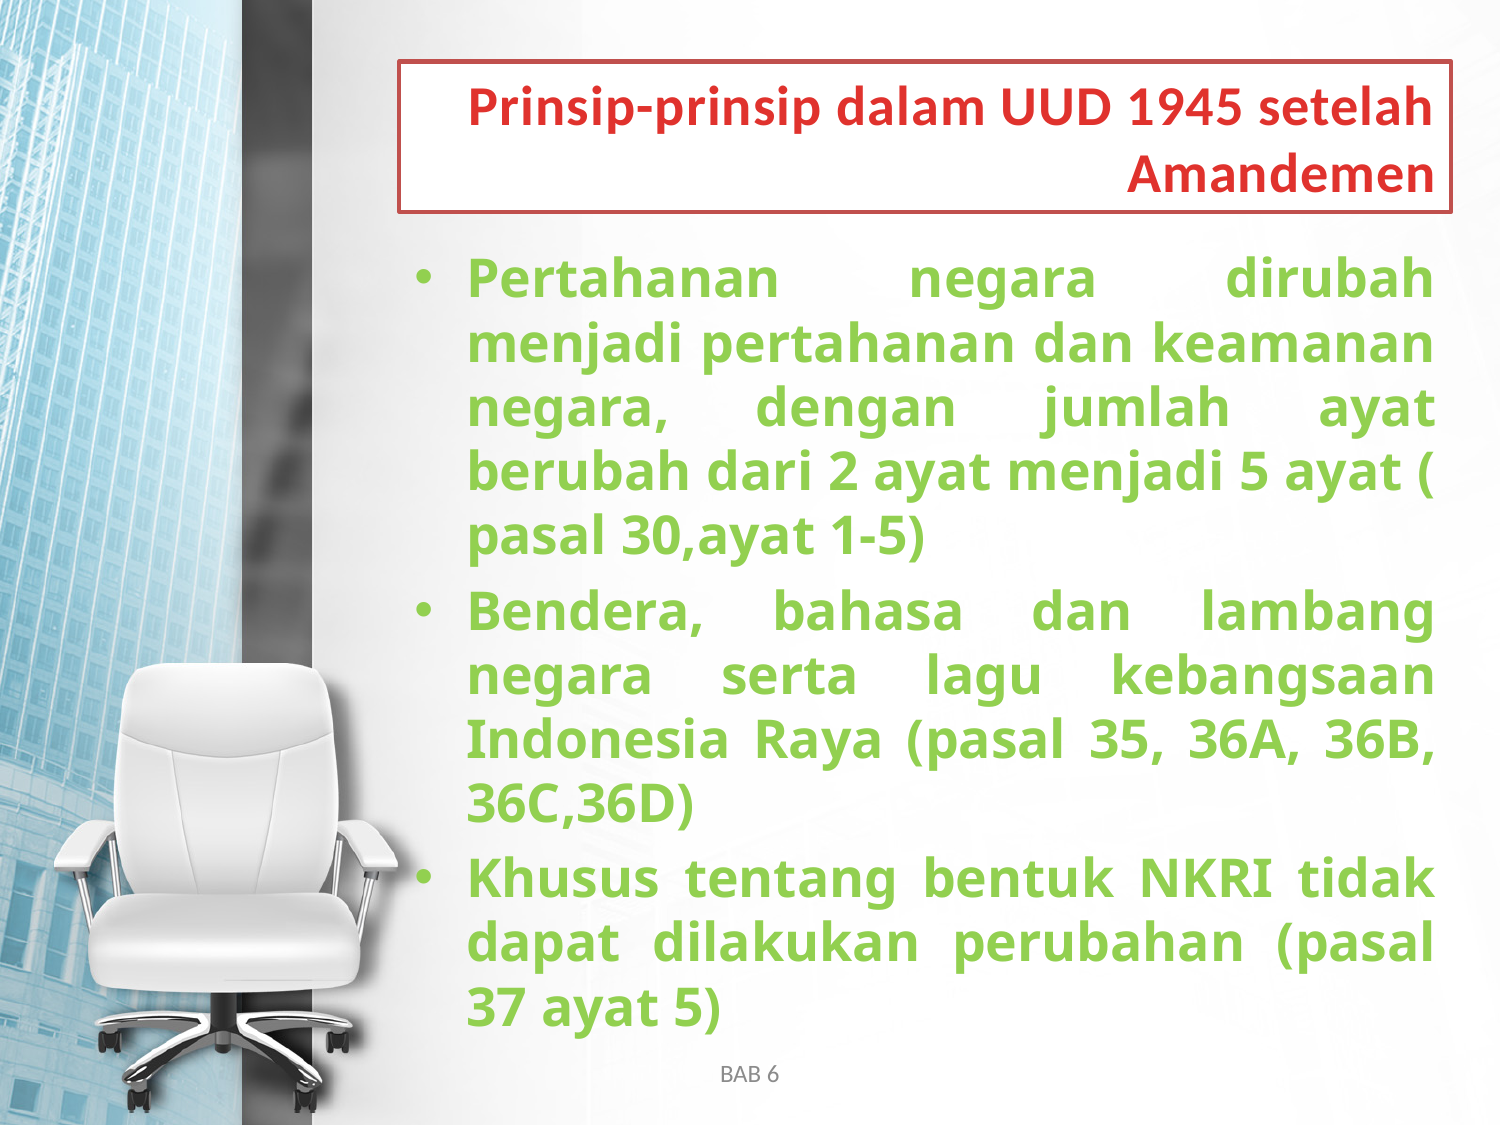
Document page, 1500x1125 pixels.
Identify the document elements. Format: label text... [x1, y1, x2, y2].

footer BAB 6 [512, 1042, 988, 1103]
picture [0, 0, 1500, 1125]
list Pertahanan negara dirubah menjadi pertahanan dan keamanan negara, dengan jumlah ayat berubah dari 2 ayat menjadi 5 ayat ( pasal 30,ayat 1-5) Bendera, bahasa dan lambang negara serta lagu kebangsaan Indonesia Raya (pasal 35, 36A, 36B, 36C,36D) Khusus tentang bentuk NKRI tidak dapat dilakukan perubahan (pasal 37 ayat 5) [399, 236, 1452, 1055]
title Prinsip-prinsip dalam UUD 1945 setelah Amandemen [397, 59, 1453, 214]
